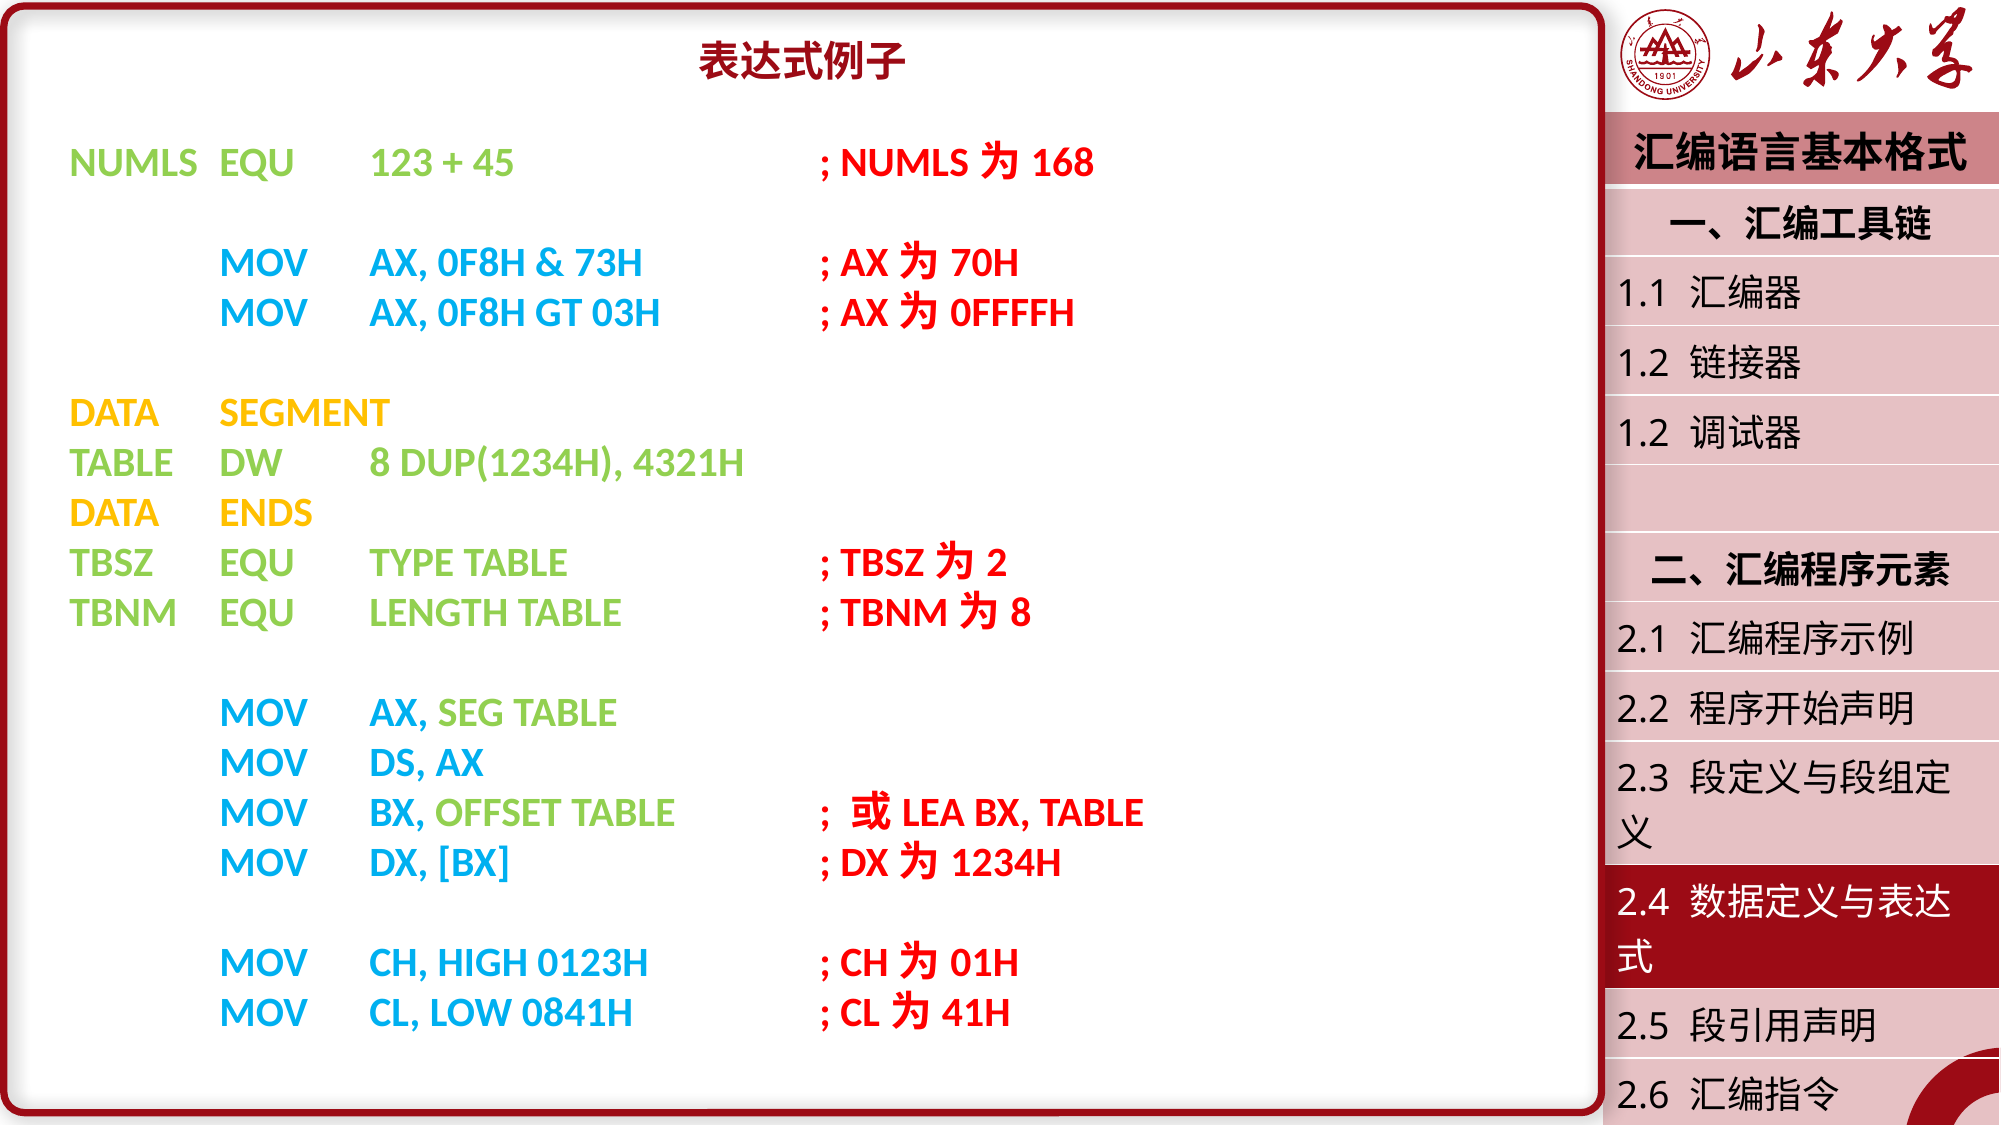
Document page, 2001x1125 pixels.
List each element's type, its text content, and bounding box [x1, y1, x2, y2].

table_cell 2.3 段定义与段组定义 [1619, 742, 1999, 864]
table_header 汇编语言基本格式 [1618, 112, 1999, 184]
text_box [2, 4, 1603, 1114]
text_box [1620, 5, 1977, 100]
table_cell 1.2 链接器 [1618, 326, 1999, 394]
table_cell 1.1 汇编器 [1618, 257, 1999, 325]
table_cell 1.2 调试器 [1618, 396, 1999, 464]
text_box 表达式例子 NUMLS EQU 123 + 45 ; NUMLS为168 MOV AX, 0F8H & 73H ; AX为70H MOV AX, 0F8H GT 03H ; AX为0FFFFH DATA SEGMENT TABLE DW 8 DUP(1234H), 4321H DATA ENDS TBSZ EQU TYPE TABLE ; TBSZ为2 TBNM EQU LENGTH TABLE ; TBNM为8 MOV AX, SEG TABLE MOV DS, AX MOV BX, OFFSET TABLE ; 或LEA BX, TABLE MOV DX, [BX] ; DX为1234H MOV CH, HIGH 0123H ; CH为01H MOV CL, LOW 0841H ; CL为41H [54, 27, 1551, 1125]
table_cell [1618, 465, 1999, 531]
table_cell 2.1 汇编程序示例 [1619, 602, 1999, 670]
table_cell 2.5 段引用声明 [1619, 989, 1999, 1057]
table_cell 一、汇编工具链 [1618, 189, 1999, 255]
table_cell 2.4 数据定义与表达式 [1619, 865, 1999, 988]
table_cell 2.6 汇编指令 [1603, 1059, 1999, 1125]
table_cell 2.2 程序开始声明 [1619, 672, 1999, 740]
table_cell 二、汇编程序元素 [1619, 533, 1999, 601]
